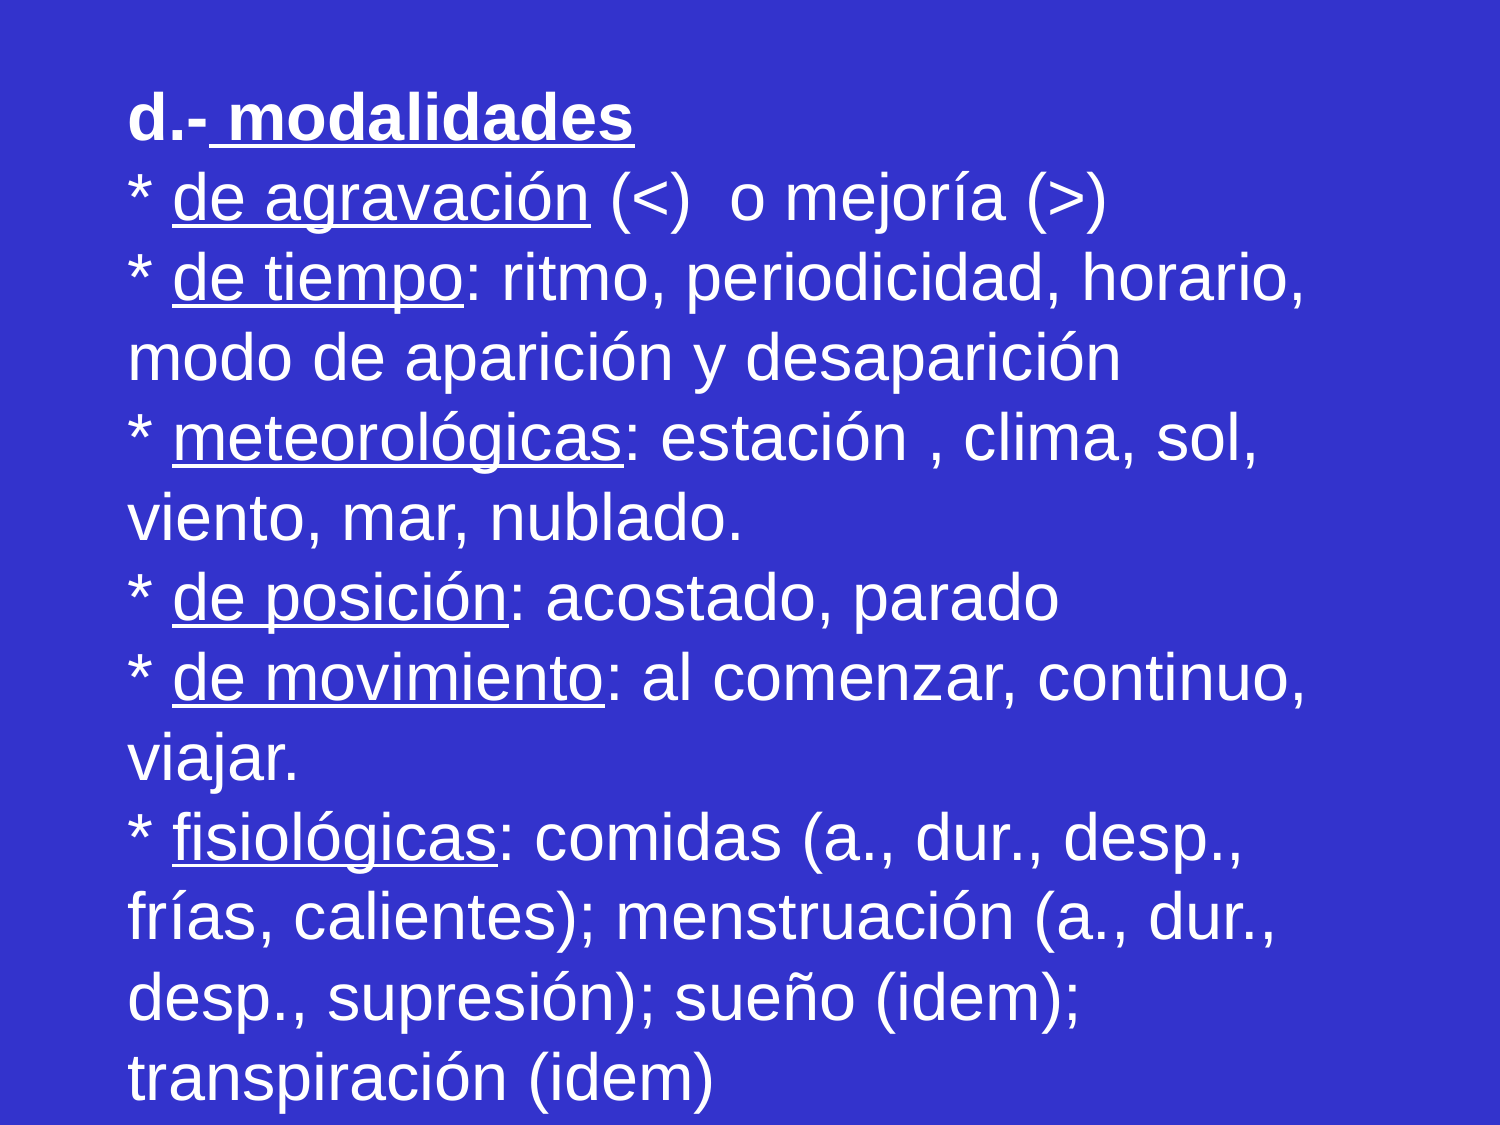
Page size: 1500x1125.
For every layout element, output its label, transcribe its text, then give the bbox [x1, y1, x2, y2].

title d.- modalidades * de agravación (<) o mejoría (>) * de tiempo: ritmo, periodicidad, horario, modo de aparición y desaparición * meteorológicas: estación , clima, sol, viento, mar, nublado. * de posición: acostado, parado * de movimiento: al comenzar, continuo, viajar. * fisiológicas: comidas (a., dur., desp., frías, calientes); menstruación (a., dur., desp., supresión); sueño (idem); transpiración (idem) [112, 99, 1388, 288]
